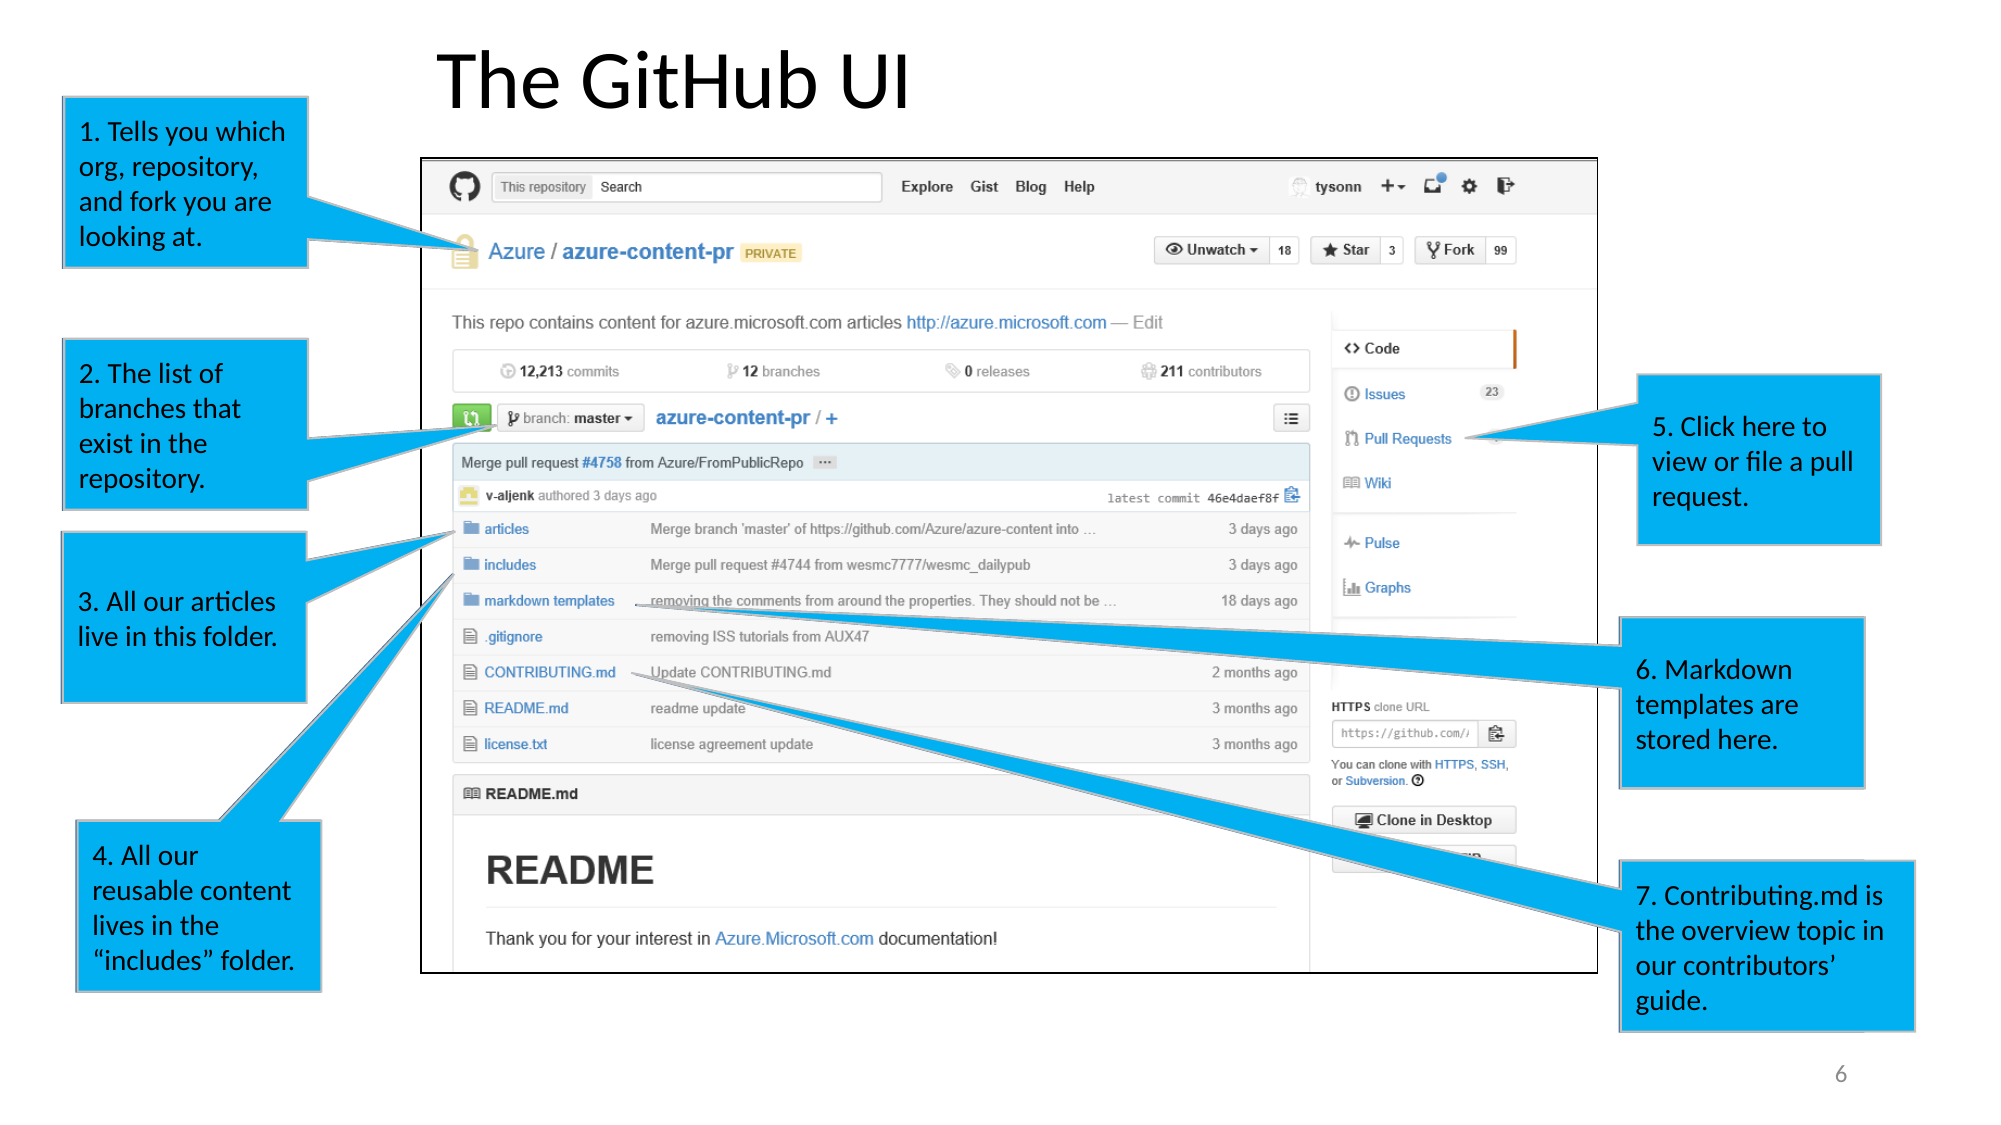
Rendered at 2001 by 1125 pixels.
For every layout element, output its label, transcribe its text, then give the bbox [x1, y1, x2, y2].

picture [421, 158, 1597, 973]
text_box The GitHub UI [421, 17, 971, 133]
text_box 3. All our articles live in this folder. [61, 530, 421, 704]
text_box 5. Click here to view or file a pull request. [1597, 373, 1883, 547]
text_box 1. Tells you which org, repository, and fork you are looking at. [63, 95, 421, 269]
text_box 4. All our reusable content lives in the “includes” folder. [76, 607, 421, 993]
text_box 6. Markdown templates are stored here. [1597, 616, 1866, 790]
text_box 7. Contributing.md is the overview topic in our contributors’ guide. [1597, 859, 1917, 1033]
slide_number 6 [1412, 1042, 1863, 1103]
text_box 2. The list of branches that exist in the repository. [63, 337, 421, 511]
